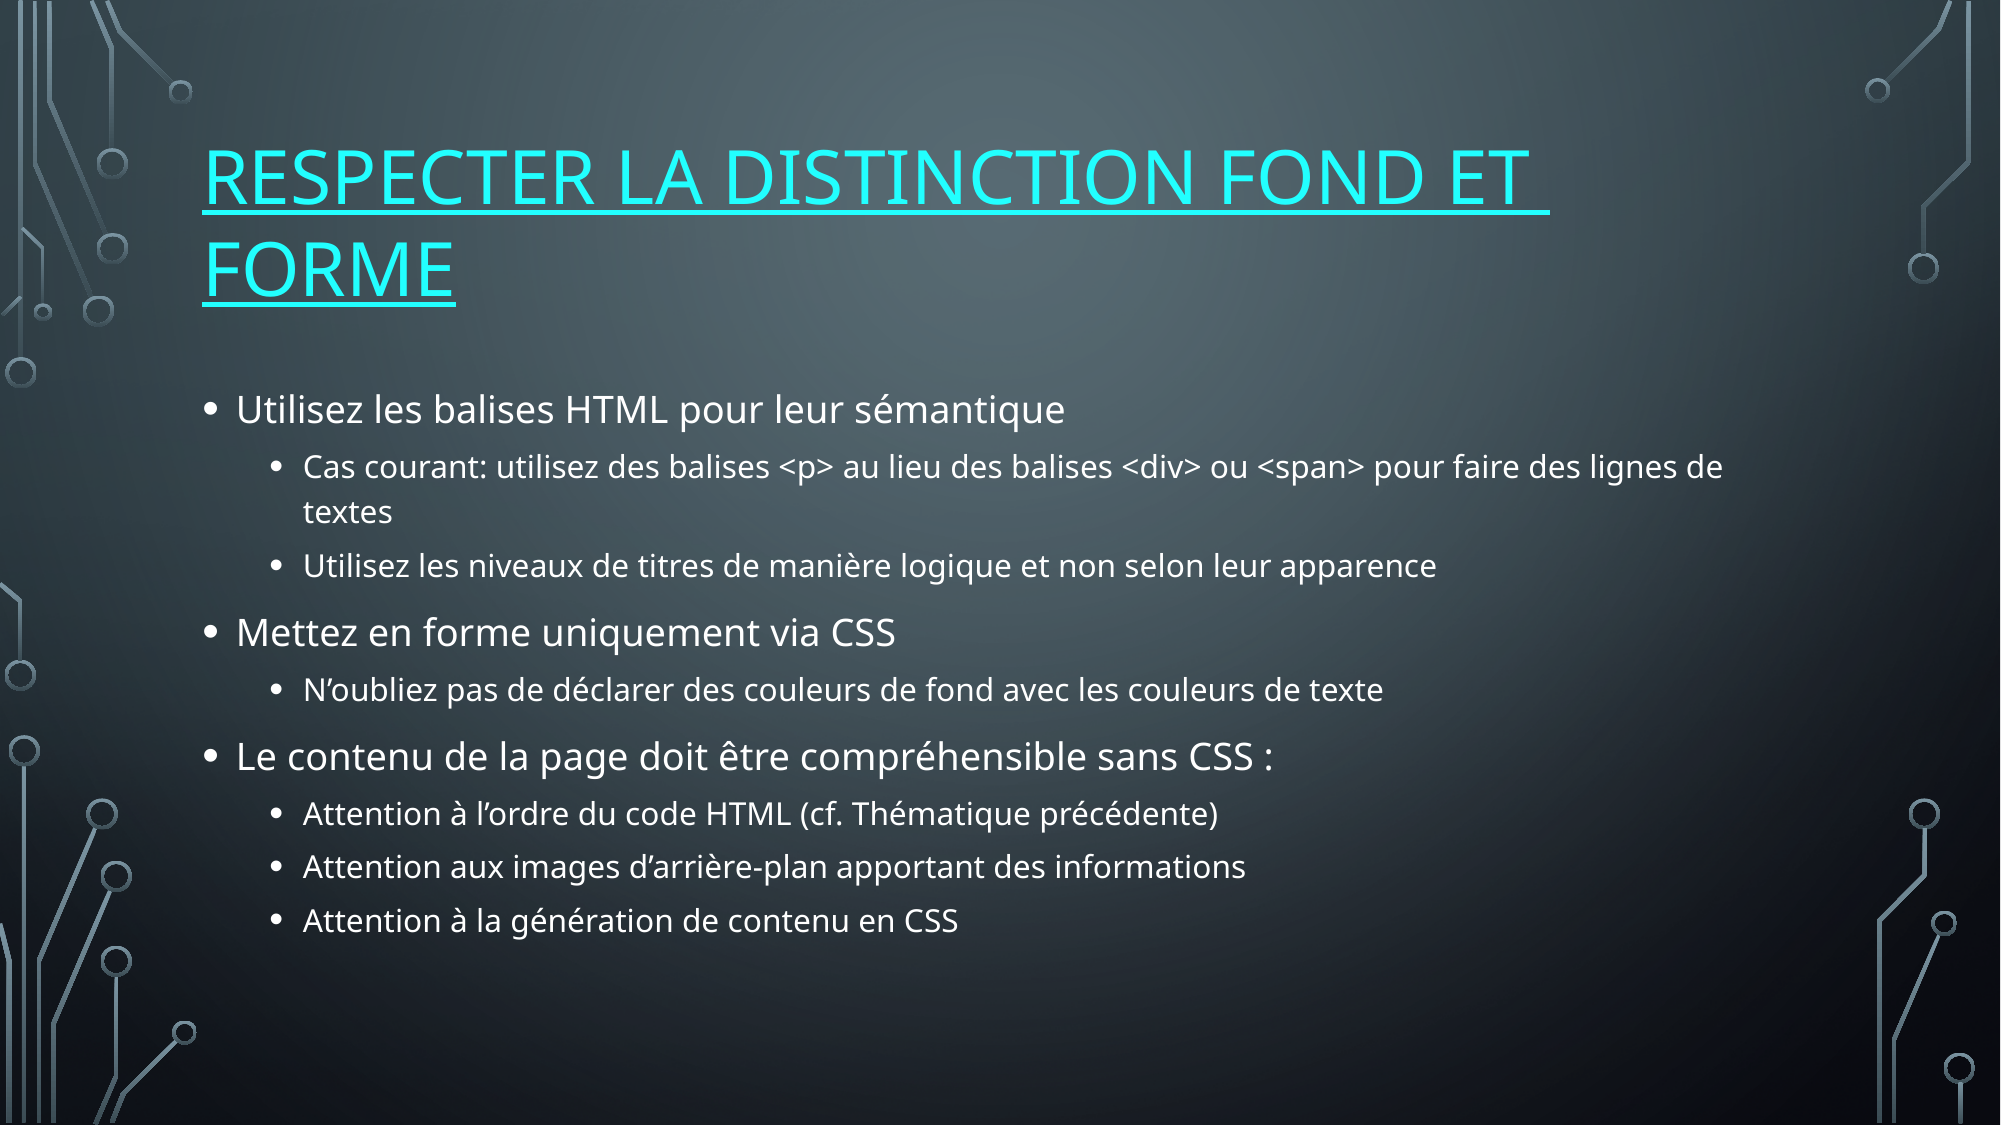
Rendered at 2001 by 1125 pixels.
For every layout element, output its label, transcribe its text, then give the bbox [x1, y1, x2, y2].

list Utilisez les balises HTML pour leur sémantique Cas courant: utilisez des balises <p> au lieu des balises <div> ou <span> pour faire des lignes de textes Utilisez les niveaux de titres de manière logique et non selon leur apparence Mettez en forme uniquement via CSS N’oubliez pas de déclarer des couleurs de fond avec les couleurs de texte Le contenu de la page doit être compréhensible sans CSS : Attention à l’ordre du code HTML (cf. Thématique précédente) Attention aux images d’arrière-plan apportant des informations Attention à la génération de contenu en CSS [187, 369, 1813, 950]
title Respecter la distinction fond et forme [187, 101, 1813, 344]
